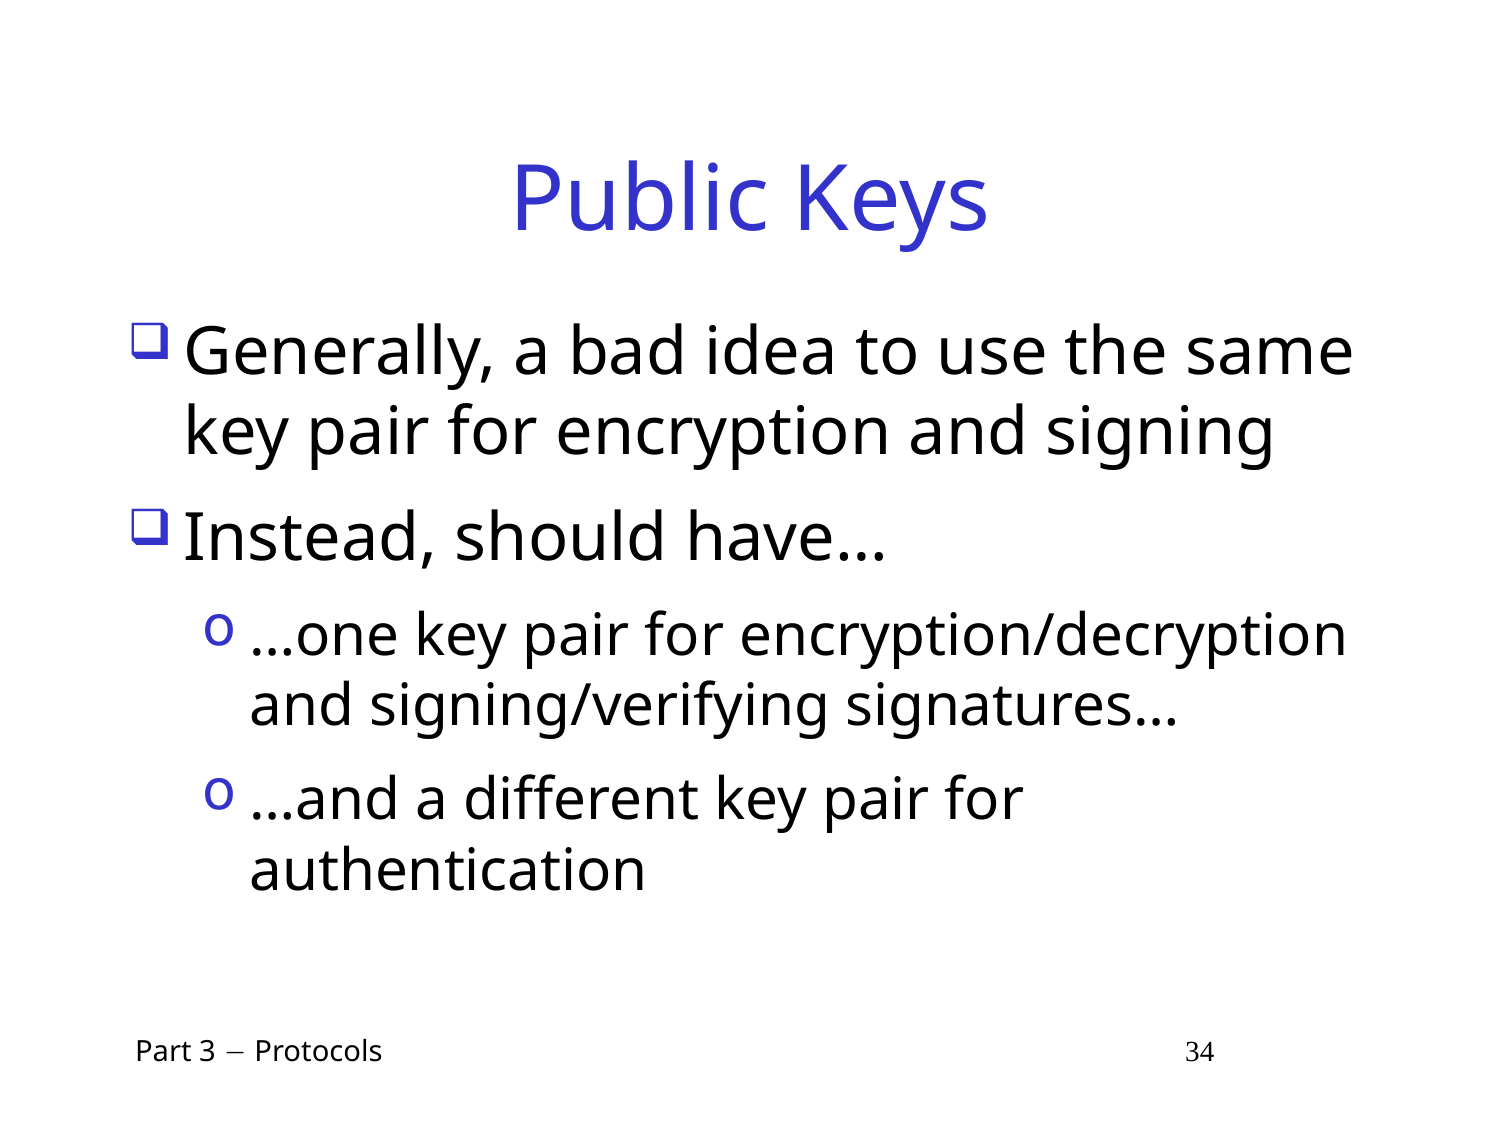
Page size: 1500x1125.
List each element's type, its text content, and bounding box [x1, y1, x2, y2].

footer Part 3  Protocols 34 [112, 1024, 1401, 1101]
title Public Keys [112, 99, 1388, 288]
list Generally, a bad idea to use the same key pair for encryption and signing Instead, should have… …one key pair for encryption/decryption and signing/verifying signatures… …and a different key pair for authentication [112, 299, 1413, 976]
